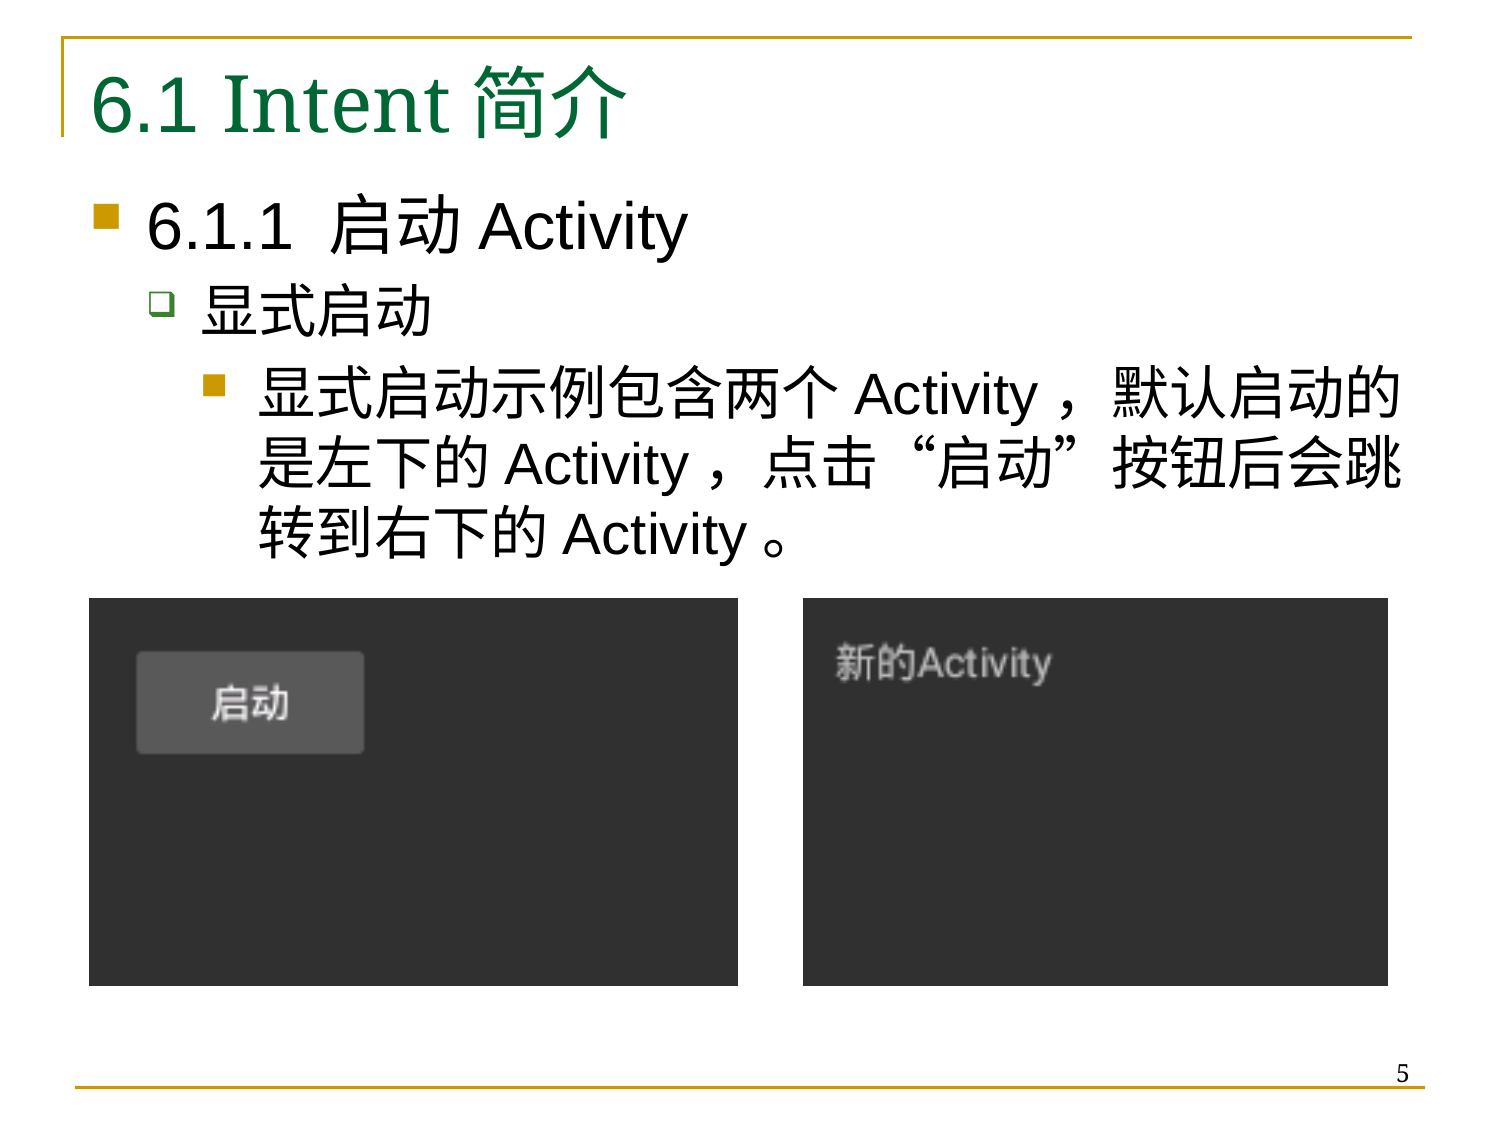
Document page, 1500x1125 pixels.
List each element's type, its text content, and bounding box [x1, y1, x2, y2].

picture [802, 598, 1388, 986]
list 6.1.1 启动Activity 显式启动 显式启动示例包含两个Activity，默认启动的是左下的Activity，点击“启动”按钮后会跳转到右下的Activity。 [75, 174, 1425, 588]
title 6.1 Intent简介 [75, 45, 1425, 163]
picture [89, 598, 738, 986]
slide_number 5 [1074, 1023, 1426, 1100]
